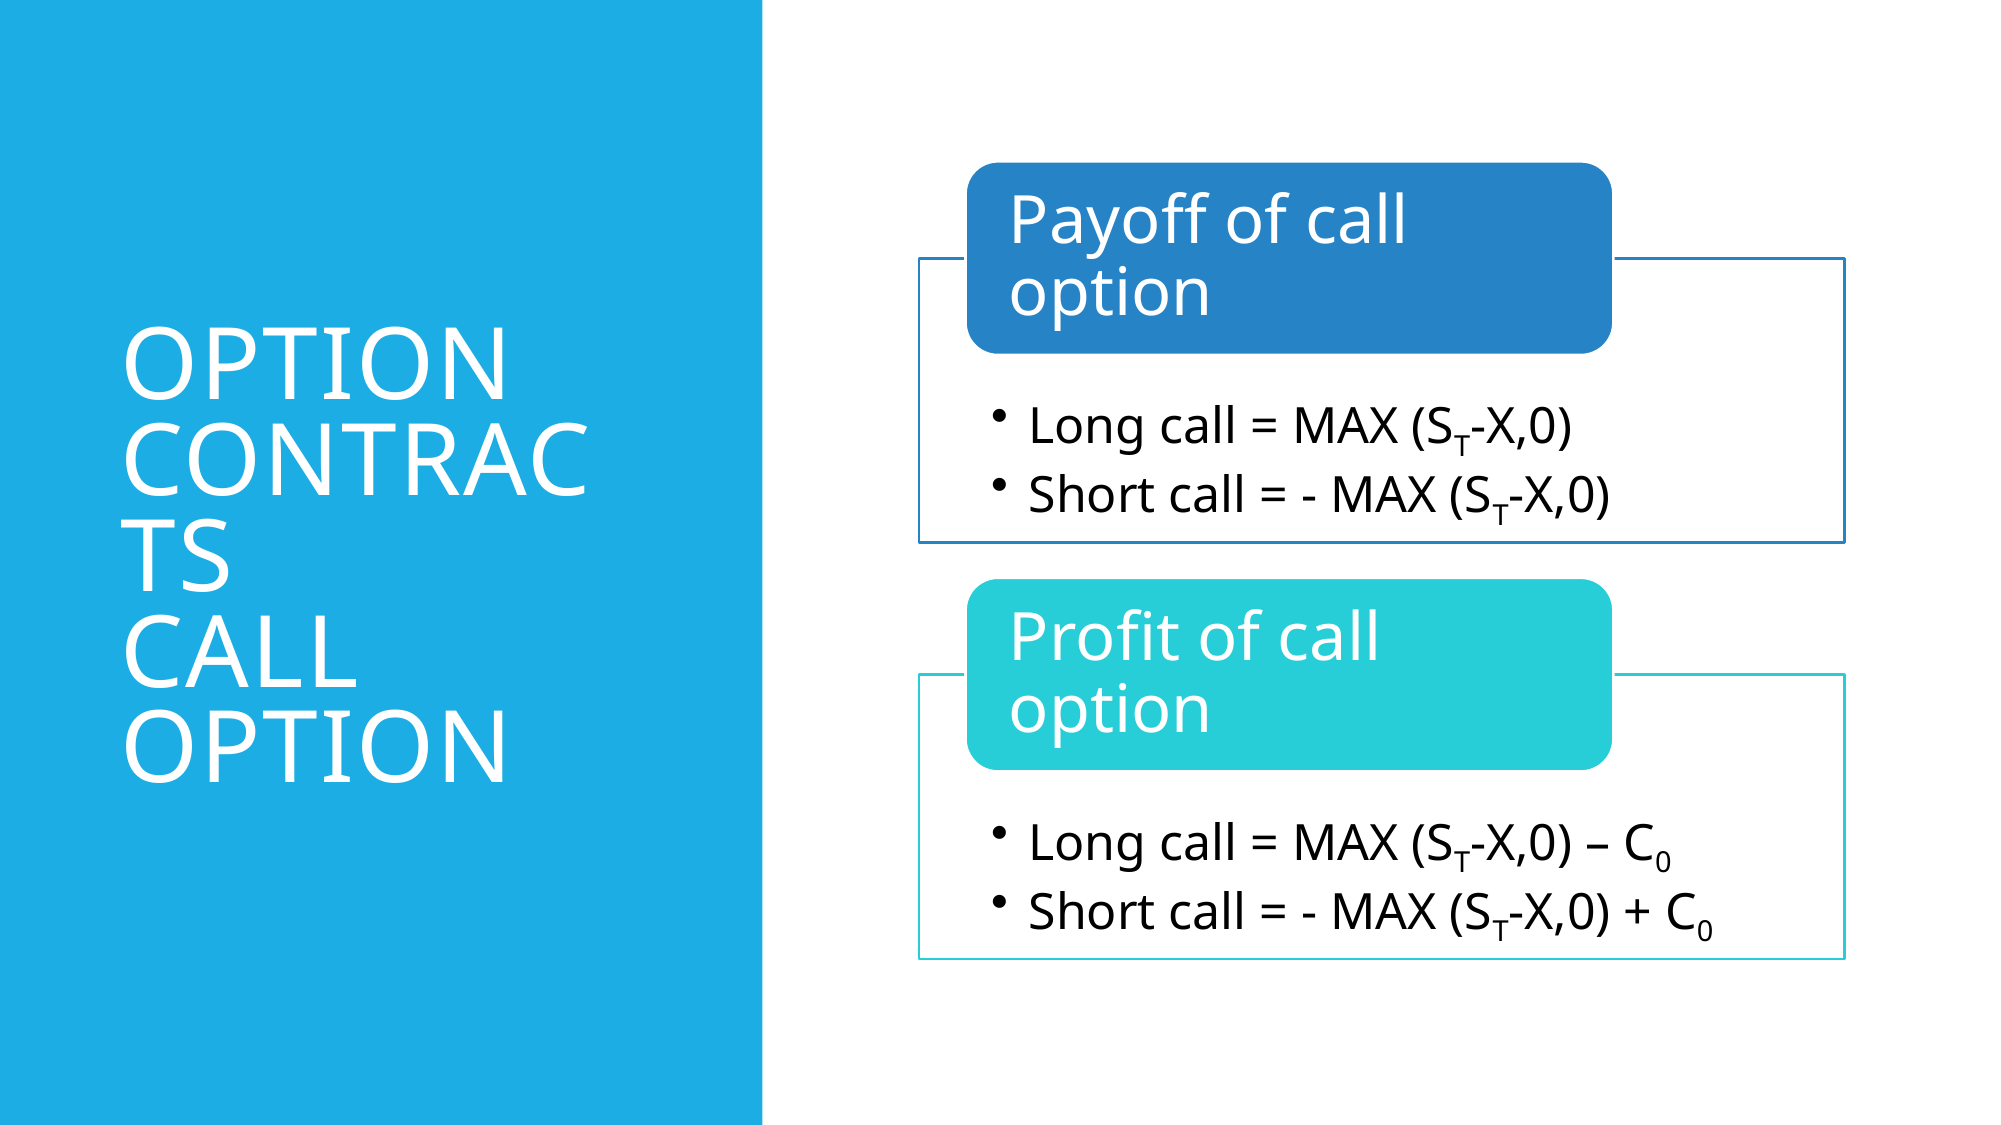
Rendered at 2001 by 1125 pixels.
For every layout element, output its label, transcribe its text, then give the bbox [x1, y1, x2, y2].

text_box [0, 0, 764, 1125]
title Option Contracts Call Option [105, 105, 666, 1020]
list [918, 156, 1845, 964]
